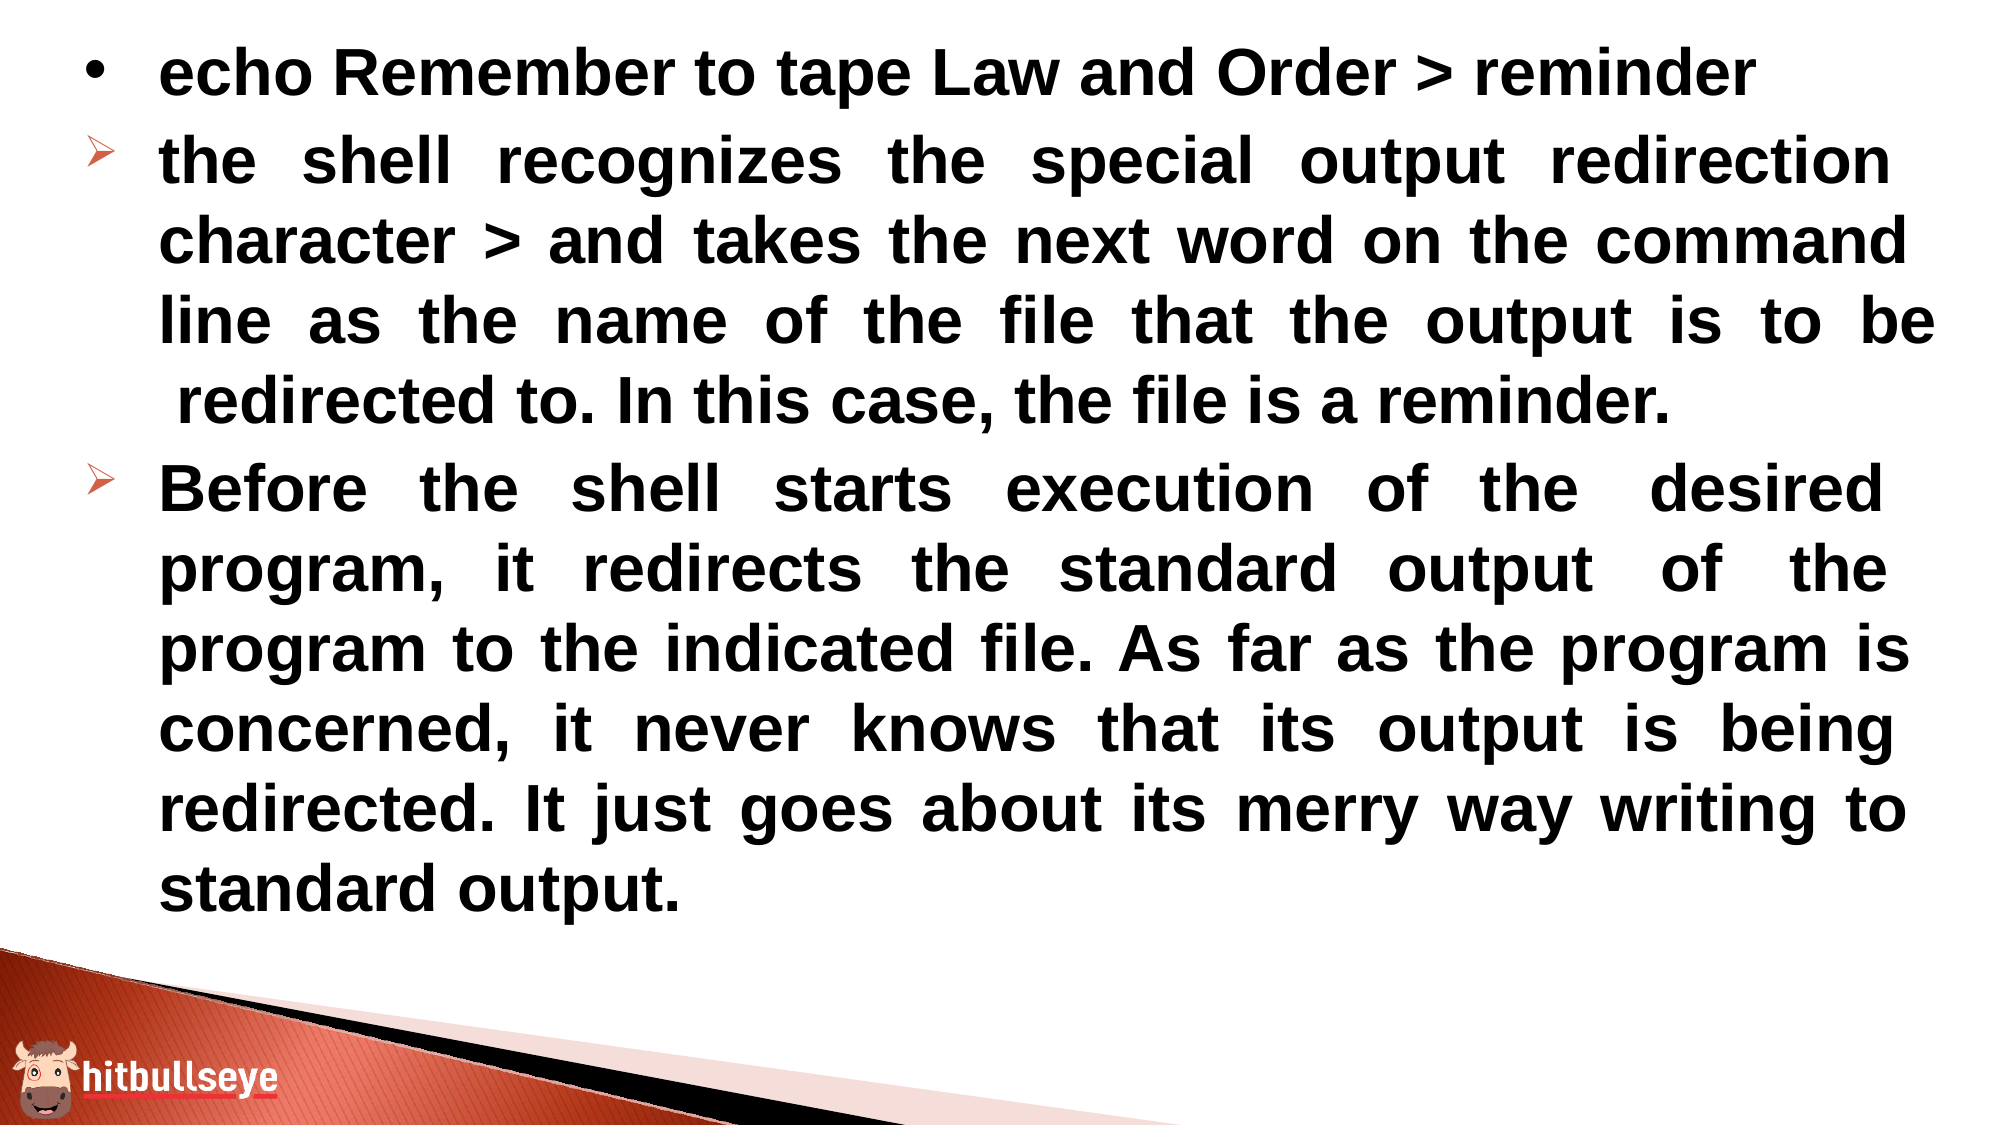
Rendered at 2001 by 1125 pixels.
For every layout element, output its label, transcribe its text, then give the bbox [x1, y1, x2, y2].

text_box echo Remember to tape Law and Order > reminder the shell recognizes the special output redirection character > and takes the next word on the command line as the name of the file that the output is to be redirected to. In this case, the file is a reminder. Before the shell starts execution of the desired program, it redirects the standard output of the program to the indicated file. As far as the program is concerned, it never knows that its output is being redirected. It just goes about its merry way writing to standard output. [81, 18, 1938, 925]
picture [0, 948, 743, 1125]
